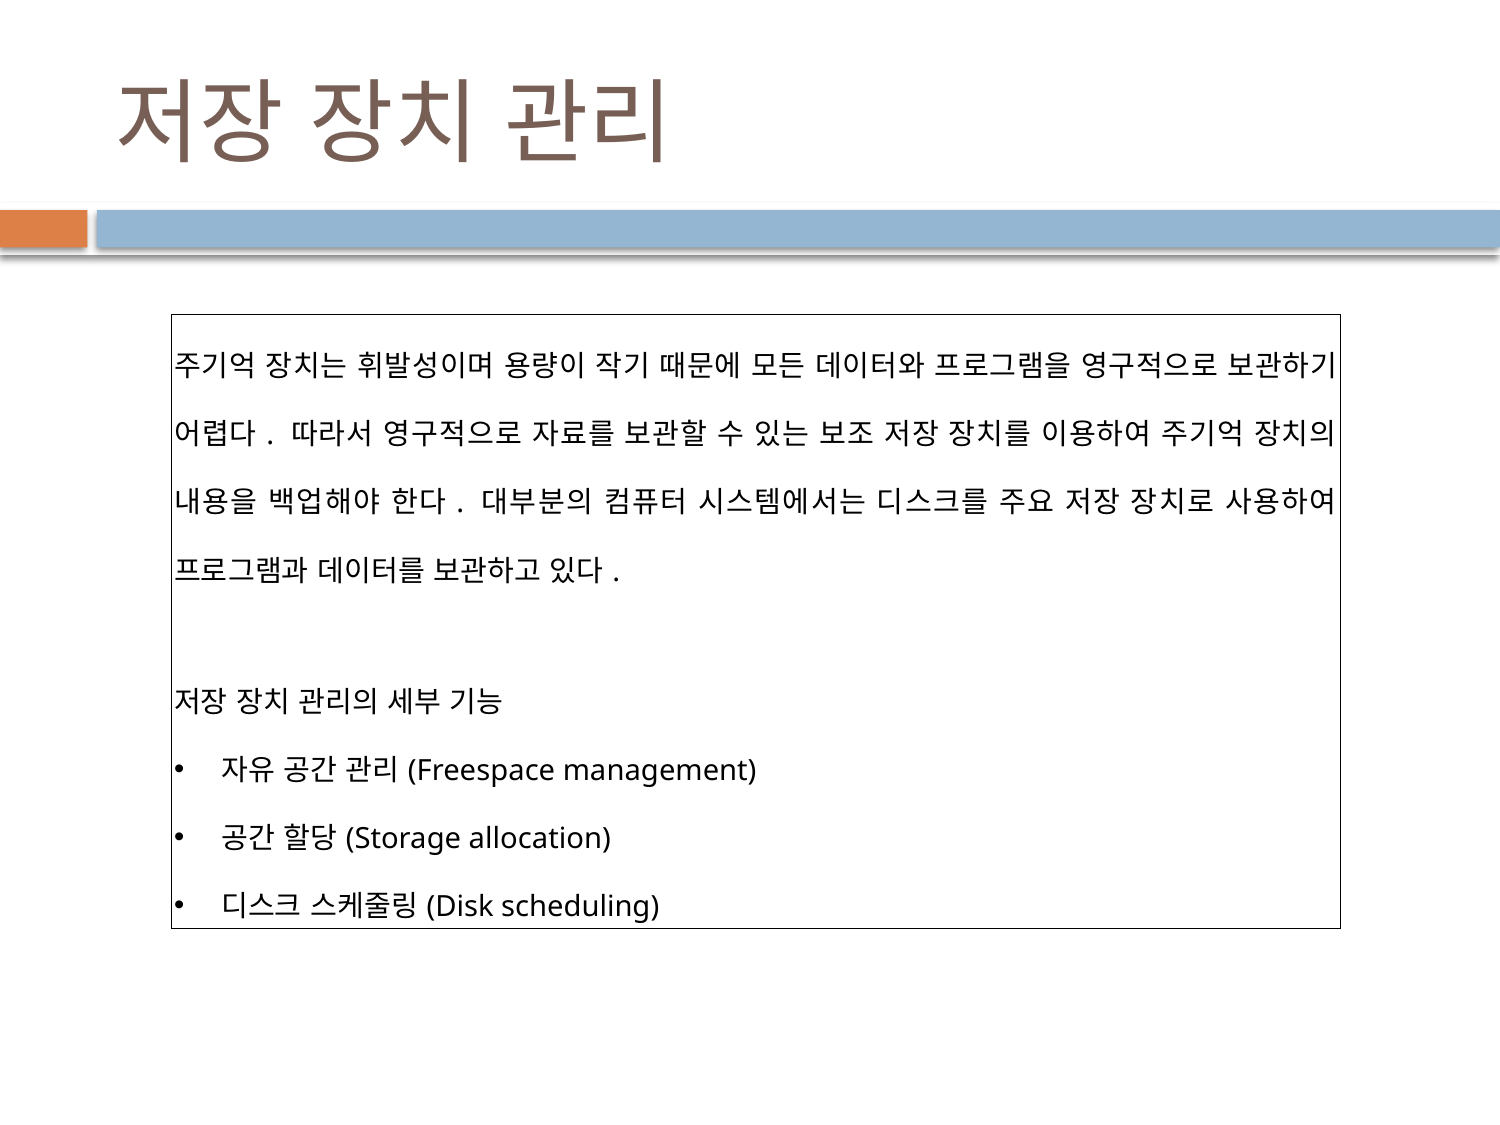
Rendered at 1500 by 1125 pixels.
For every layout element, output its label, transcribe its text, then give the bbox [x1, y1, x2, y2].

table_header 주기억 장치는 휘발성이며 용량이 작기 때문에 모든 데이터와 프로그램을 영구적으로 보관하기 어렵다. 따라서 영구적으로 자료를 보관할 수 있는 보조 저장 장치를 이용하여 주기억 장치의 내용을 백업해야 한다. 대부분의 컴퓨터 시스템에서는 디스크를 주요 저장 장치로 사용하여 프로그램과 데이터를 보관하고 있다. 저장 장치 관리의 세부 기능 자유 공간 관리(Free­space management) 공간 할당(Storage allocation) 디스크 스케줄링(Disk scheduling) [172, 315, 1340, 928]
title 저장 장치 관리 [100, 37, 1438, 200]
